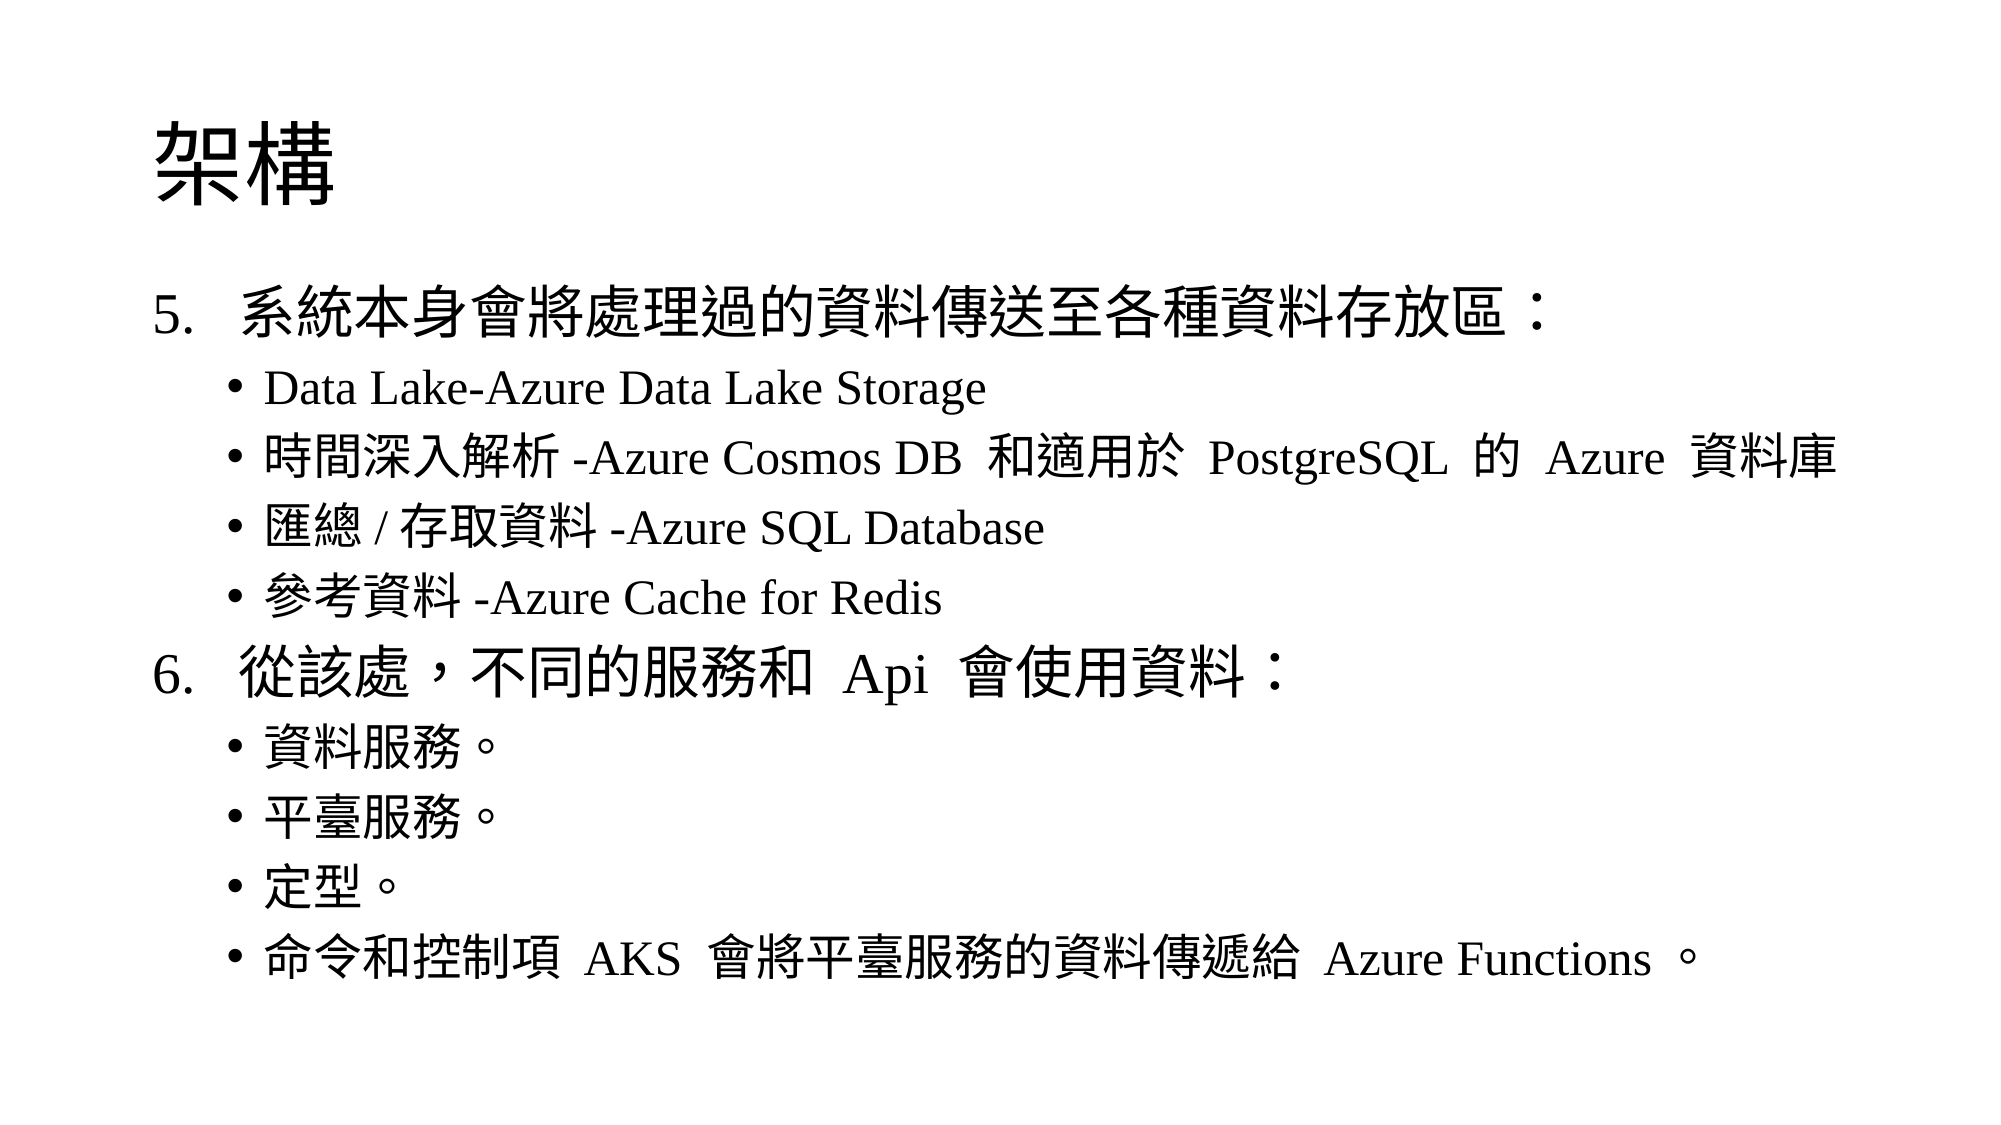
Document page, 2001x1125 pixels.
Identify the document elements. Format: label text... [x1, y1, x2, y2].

title 架構 [137, 59, 1863, 277]
list 5. 系統本身會將處理過的資料傳送至各種資料存放區： Data Lake-Azure Data Lake Storage 時間深入解析-Azure Cosmos DB 和適用於 PostgreSQL 的 Azure 資料庫 匯總/存取資料-Azure SQL Database 參考資料-Azure Cache for Redis 6. 從該處，不同的服務和 Api 會使用資料： 資料服務。 平臺服務。 定型。 命令和控制項 AKS 會將平臺服務的資料傳遞給 Azure Functions。 [137, 277, 1863, 1014]
